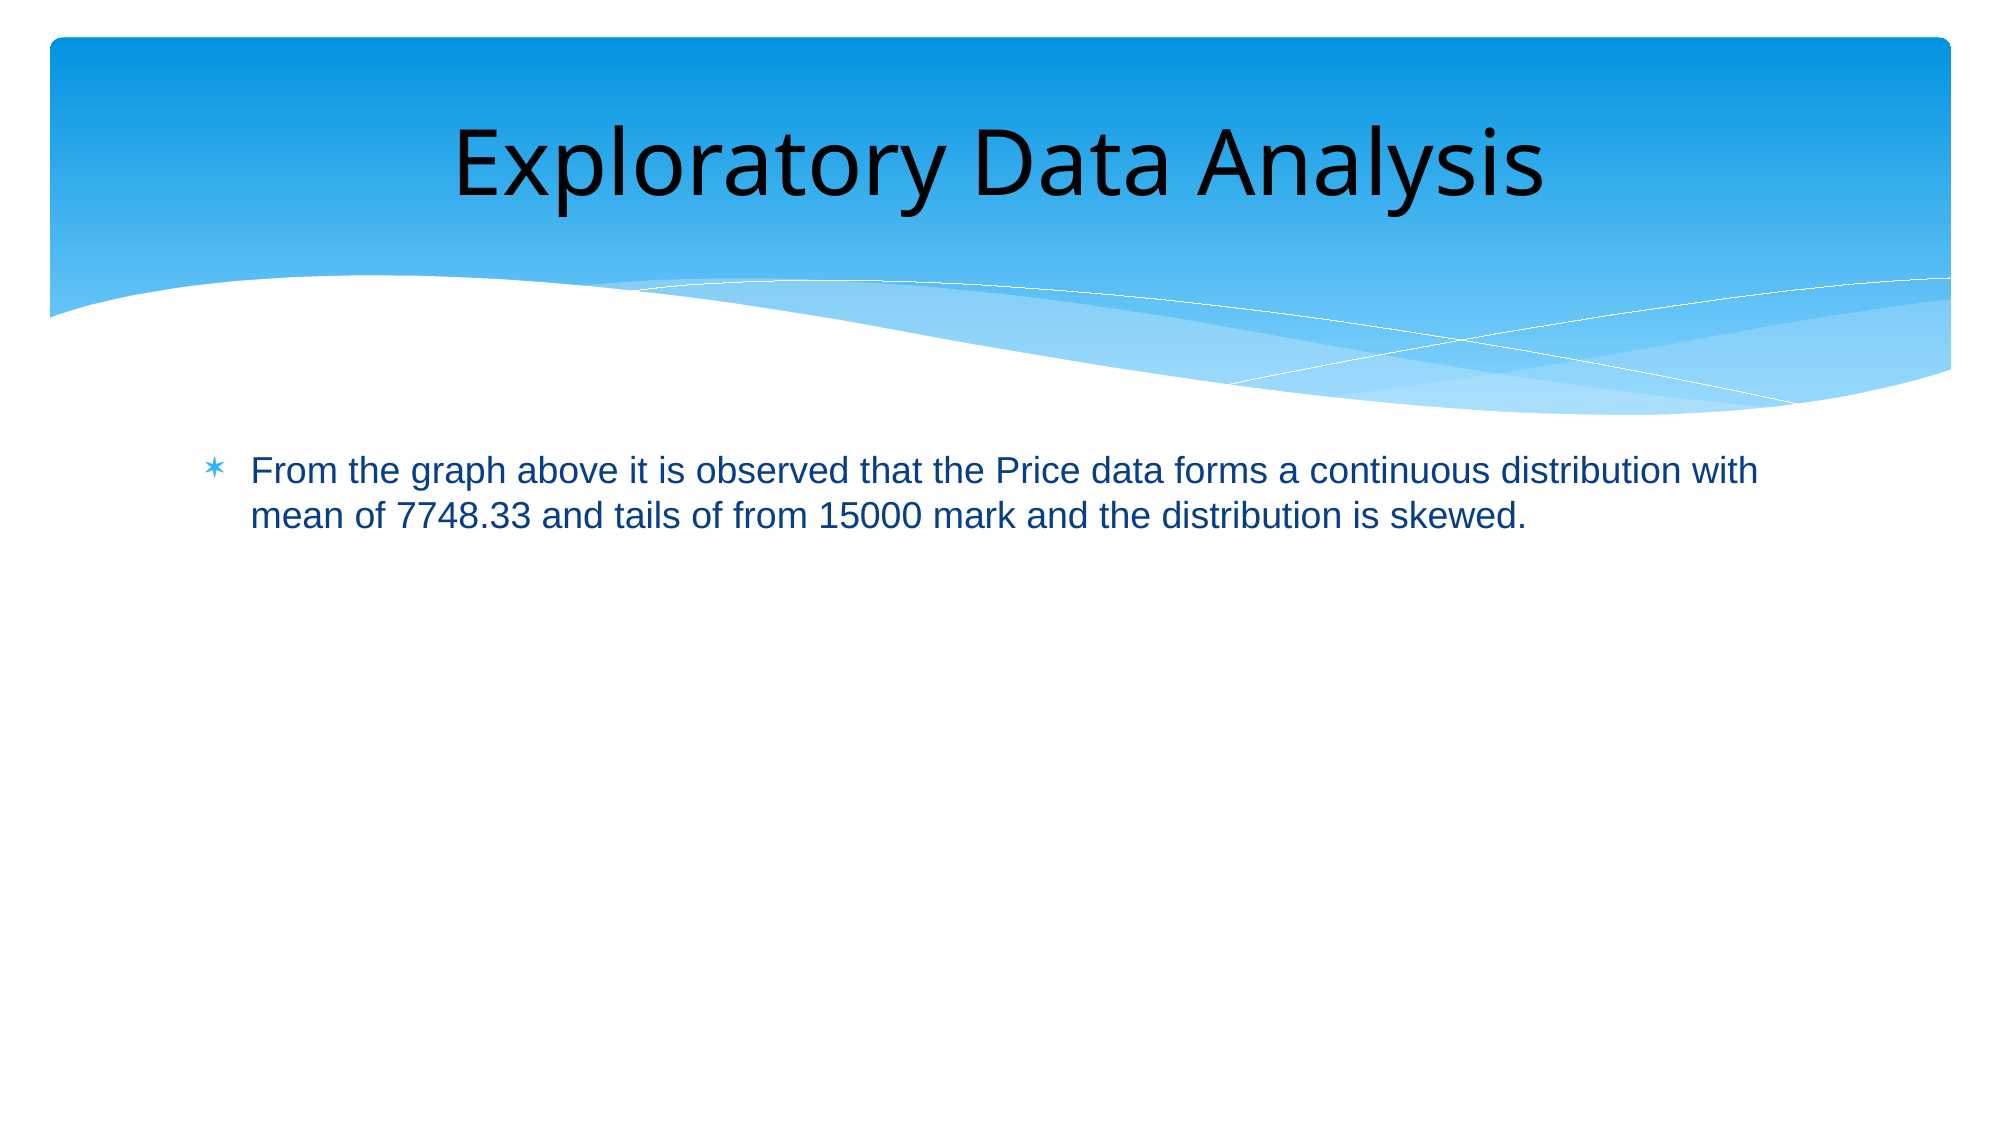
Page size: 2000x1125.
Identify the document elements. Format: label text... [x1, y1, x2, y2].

list From the graph above it is observed that the Price data forms a continuous distribution with mean of 7748.33 and tails of from 15000 mark and the distribution is skewed. [190, 438, 1811, 1005]
title Exploratory Data Analysis [99, 55, 1900, 261]
